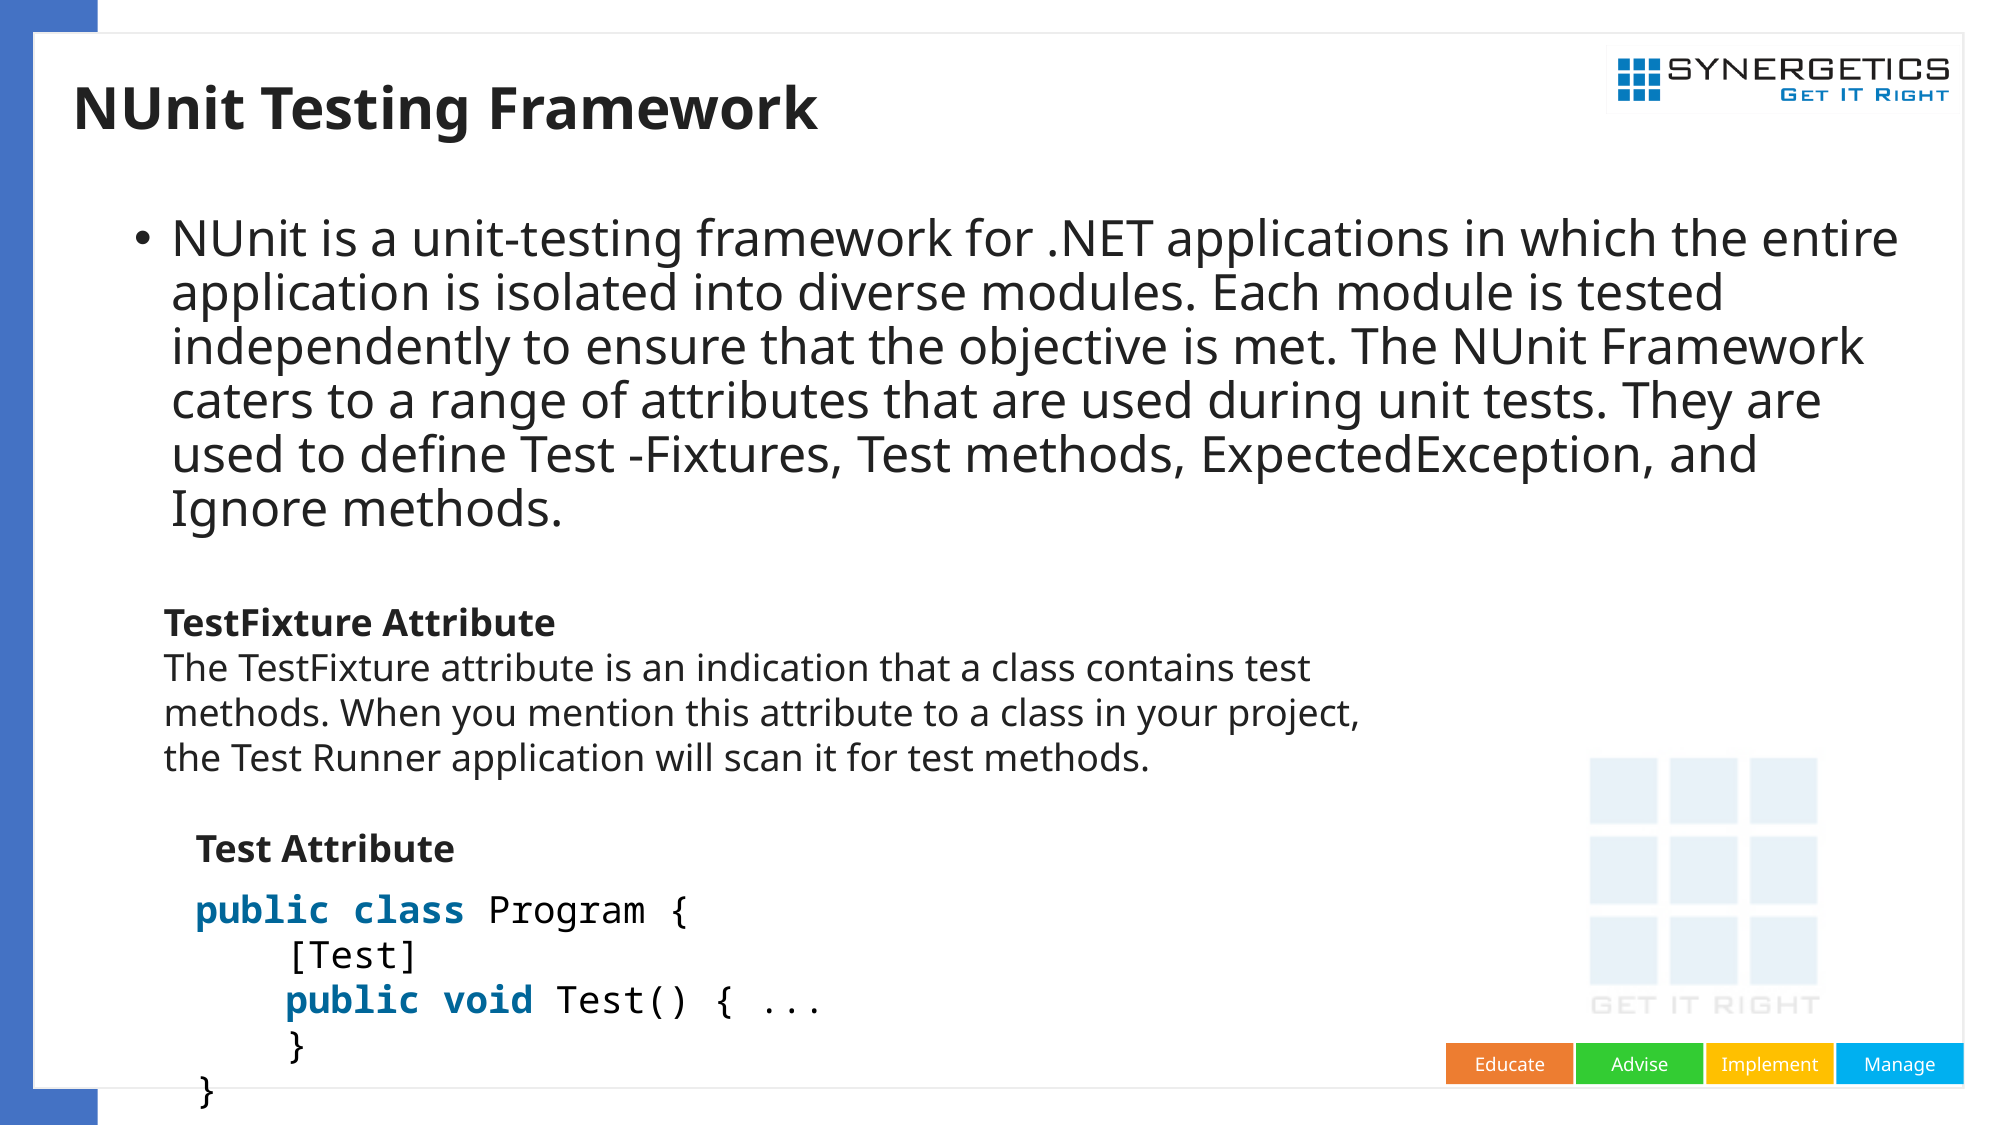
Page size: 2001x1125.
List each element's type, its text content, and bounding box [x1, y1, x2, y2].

list NUnit is a unit-testing framework for .NET applications in which the entire application is isolated into diverse modules. Each module is tested independently to ensure that the objective is met. The NUnit Framework caters to a range of attributes that are used during unit tests. They are used to define Test -Fixtures, Test methods, ExpectedException, and Ignore methods. [119, 205, 1931, 563]
title NUnit Testing Framework [57, 45, 1607, 177]
text_box TestFixture Attribute The TestFixture attribute is an indication that a class contains test methods. When you mention this attribute to a class in your project, the Test Runner application will scan it for test methods. [148, 591, 1423, 787]
picture [1607, 45, 1960, 114]
text_box public class Program { [Test] public void Test() { ... } } [180, 878, 1181, 1118]
text_box Test Attribute [180, 817, 1181, 878]
